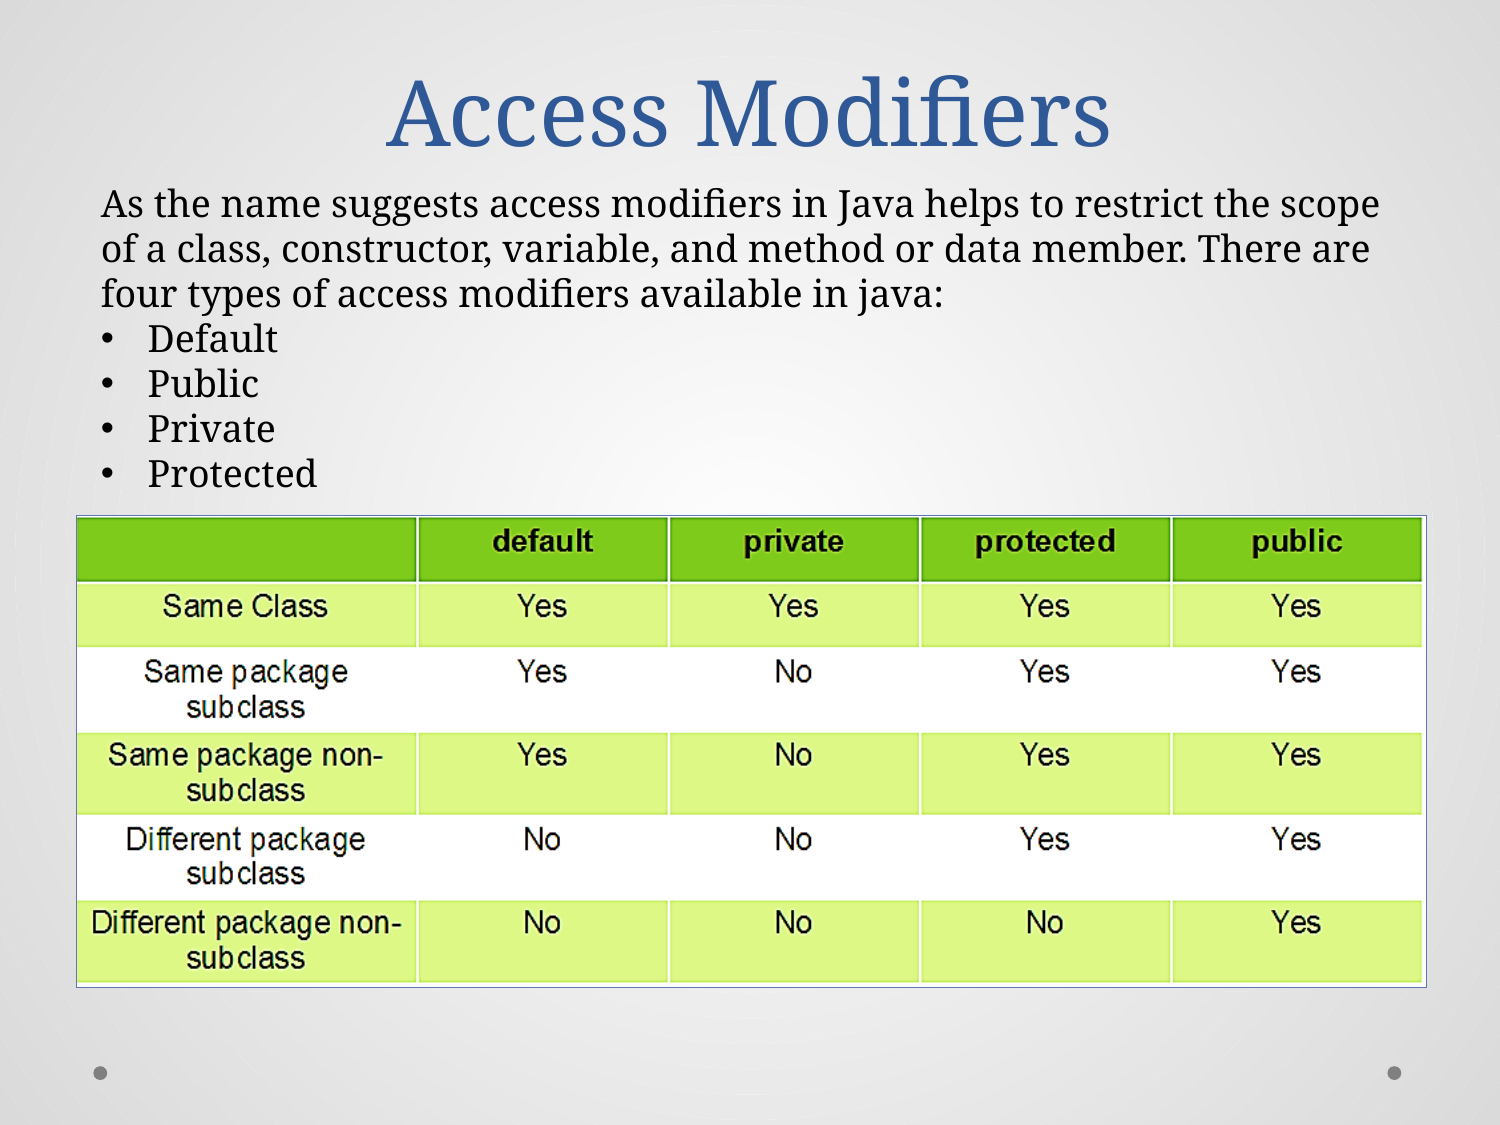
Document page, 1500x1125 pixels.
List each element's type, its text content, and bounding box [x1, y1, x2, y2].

title Access Modifiers [75, 0, 1425, 173]
text_box As the name suggests access modifiers in Java helps to restrict the scope of a class, constructor, variable, and method or data member. There are four types of access modifiers available in java: Default Public Private Protected [86, 172, 1421, 503]
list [76, 514, 1427, 988]
